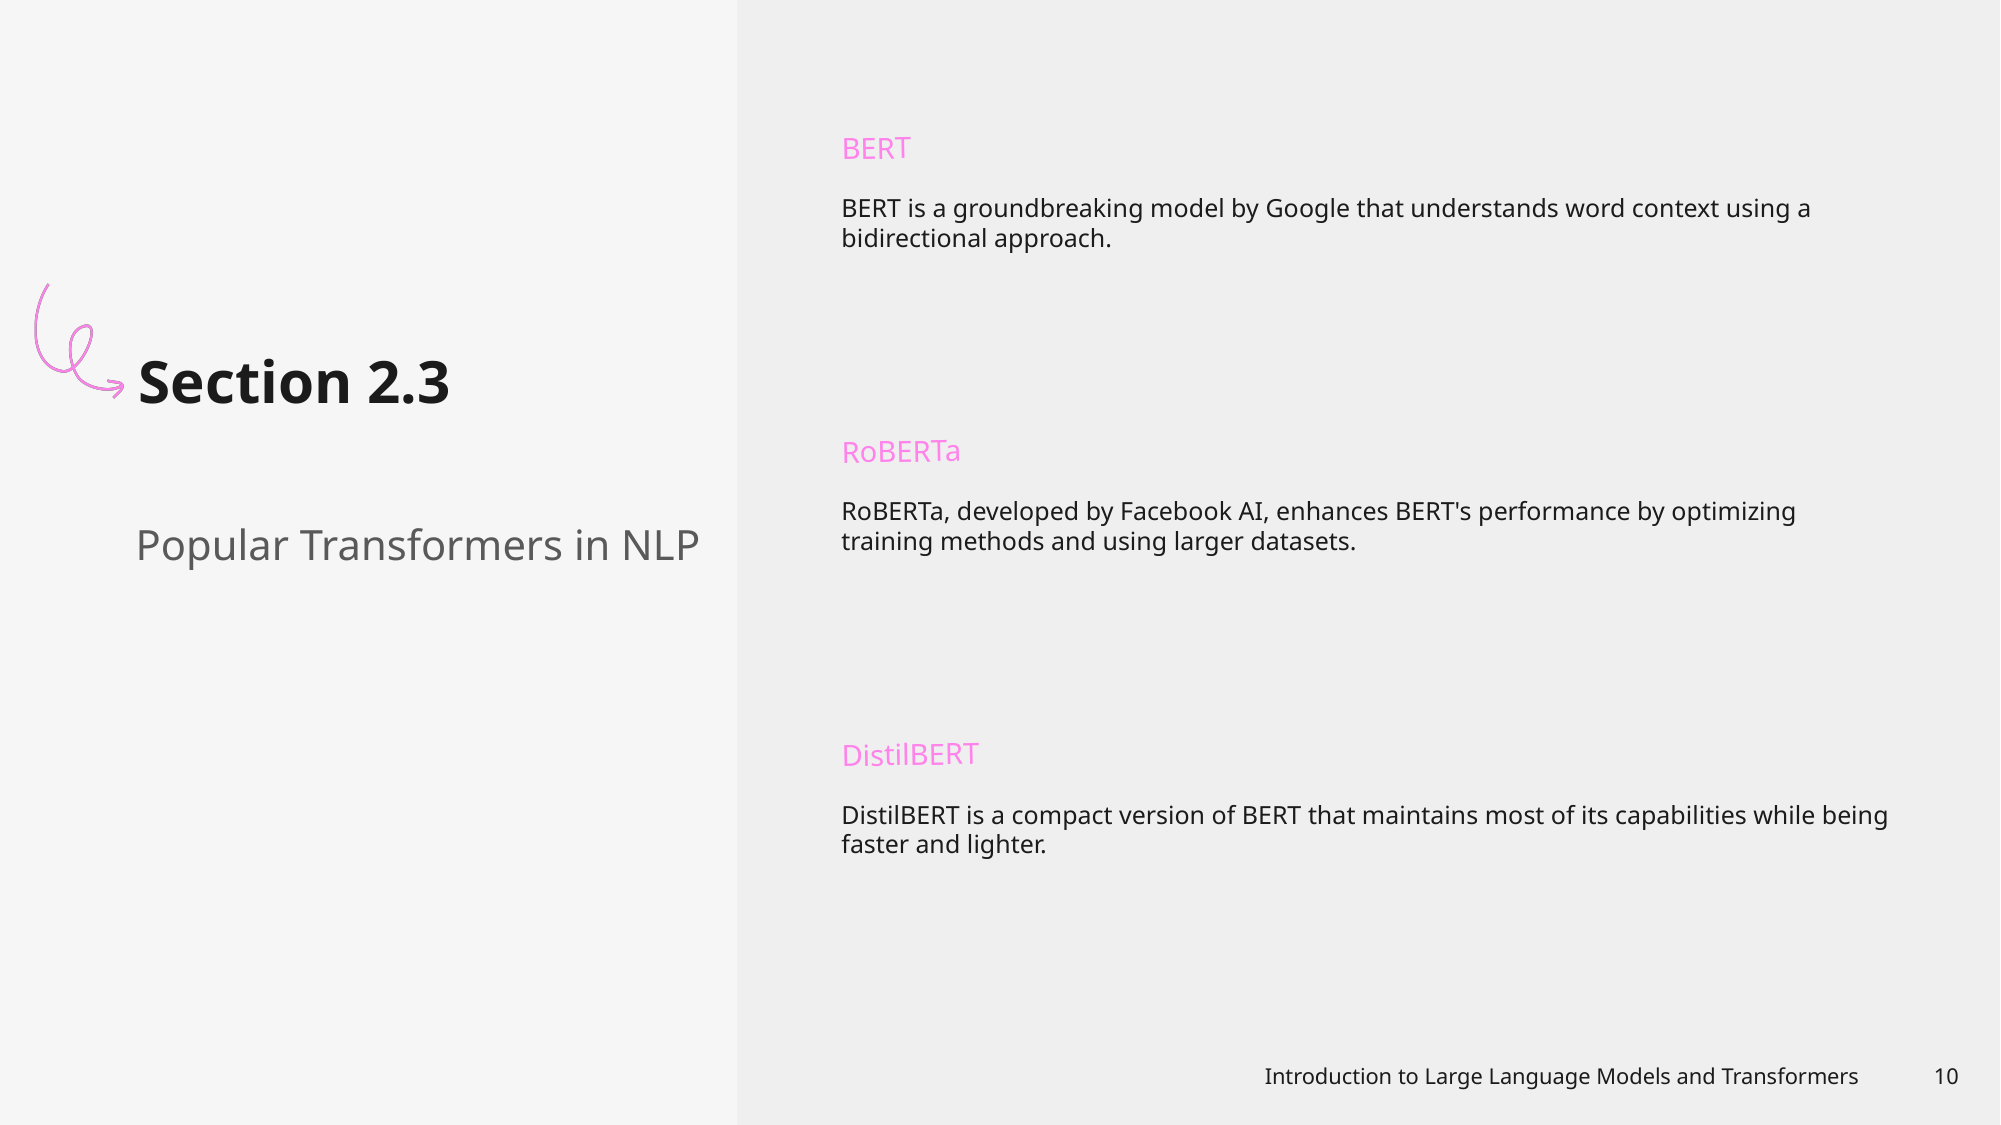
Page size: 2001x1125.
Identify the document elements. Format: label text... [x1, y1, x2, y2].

text_box RoBERTa, developed by Facebook AI, enhances BERT's performance by optimizing training methods and using larger datasets. [826, 488, 1912, 563]
text_box DistilBERT [826, 719, 1912, 772]
list 10 [1884, 1053, 1974, 1101]
text_box DistilBERT is a compact version of BERT that maintains most of its capabilities while being faster and lighter. [826, 791, 1912, 867]
picture [34, 283, 124, 399]
text_box BERT is a groundbreaking model by Google that understands word context using a bidirectional approach. [826, 185, 1912, 260]
subtitle Popular Transformers in NLP [120, 516, 732, 1030]
title Section 2.3 [123, 345, 732, 502]
text_box BERT [826, 112, 1912, 165]
text_box RoBERTa [826, 416, 1912, 469]
list Introduction to Large Language Models and Transformers [737, 1053, 1875, 1101]
